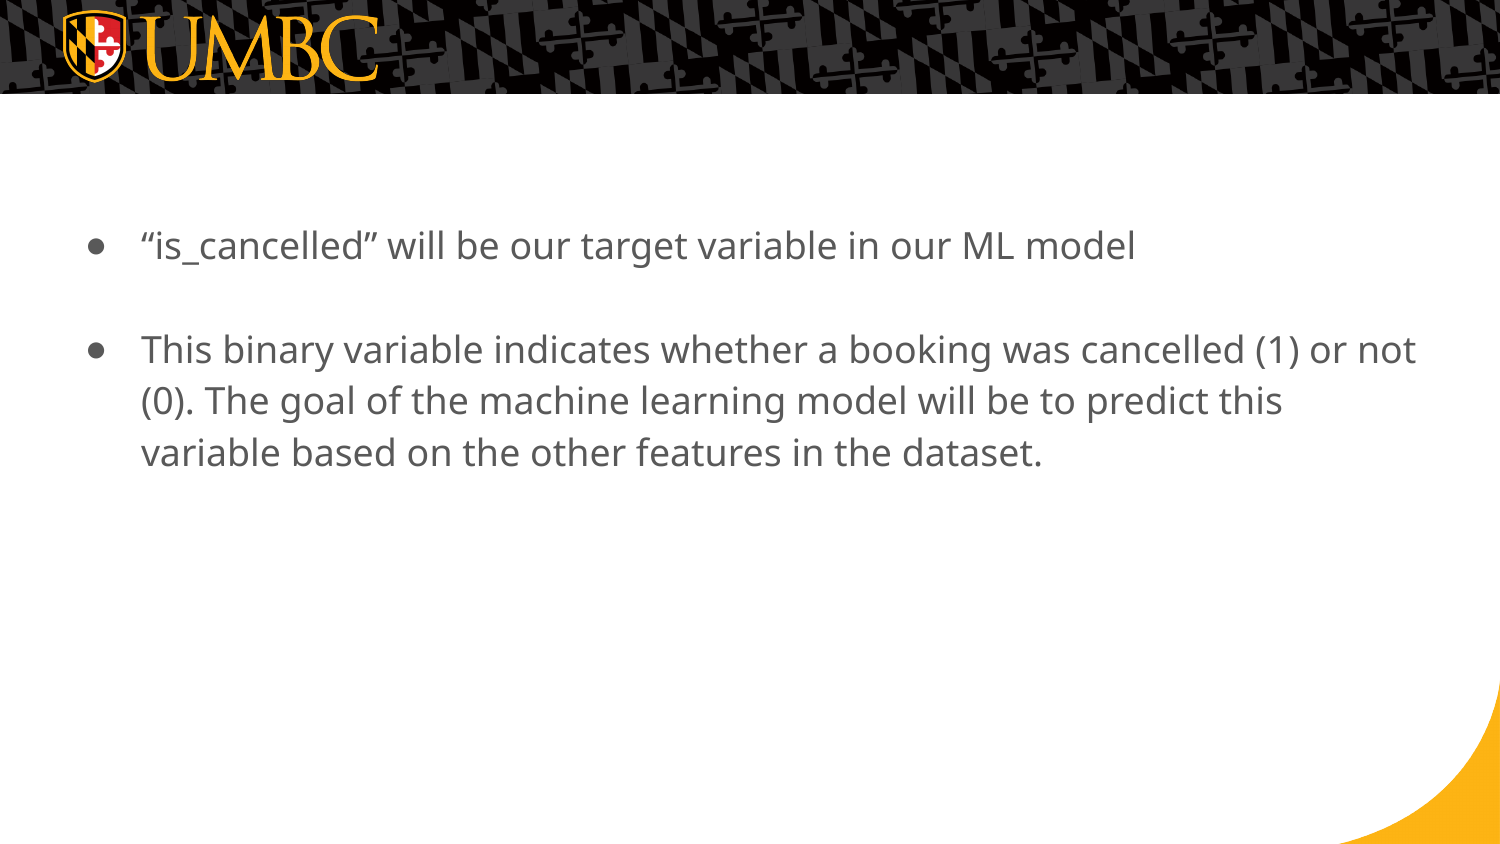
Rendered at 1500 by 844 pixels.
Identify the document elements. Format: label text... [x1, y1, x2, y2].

picture [1338, 679, 1500, 844]
picture [0, 0, 1500, 94]
list “is_cancelled” will be our target variable in our ML model This binary variable indicates whether a booking was cancelled (1) or not (0). The goal of the machine learning model will be to predict this variable based on the other features in the dataset. [51, 200, 1449, 761]
